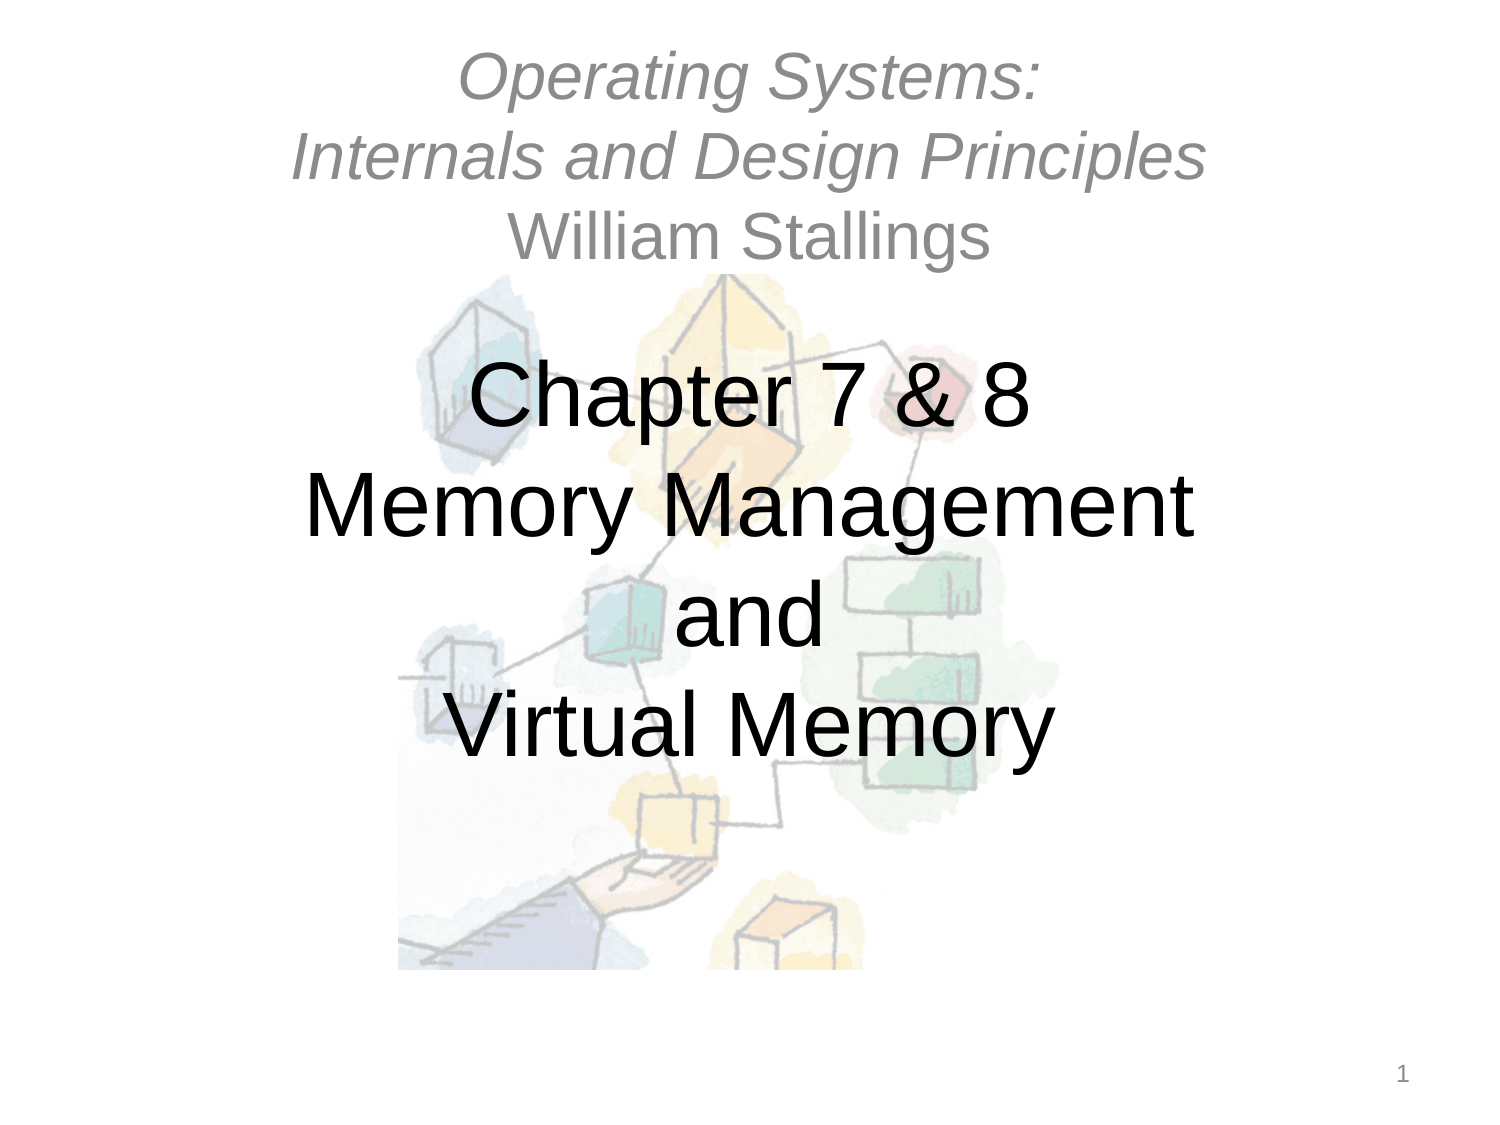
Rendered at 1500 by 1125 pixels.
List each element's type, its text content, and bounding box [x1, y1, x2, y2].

picture [398, 274, 1063, 970]
subtitle Operating Systems: Internals and Design Principles William Stallings [224, 24, 1276, 313]
title Chapter 7 & 8 Memory Management and Virtual Memory [112, 433, 393, 676]
slide_number 1 [1074, 1042, 1425, 1103]
title Chapter 7 & 8 Memory Management and Virtual Memory [1066, 433, 1388, 676]
